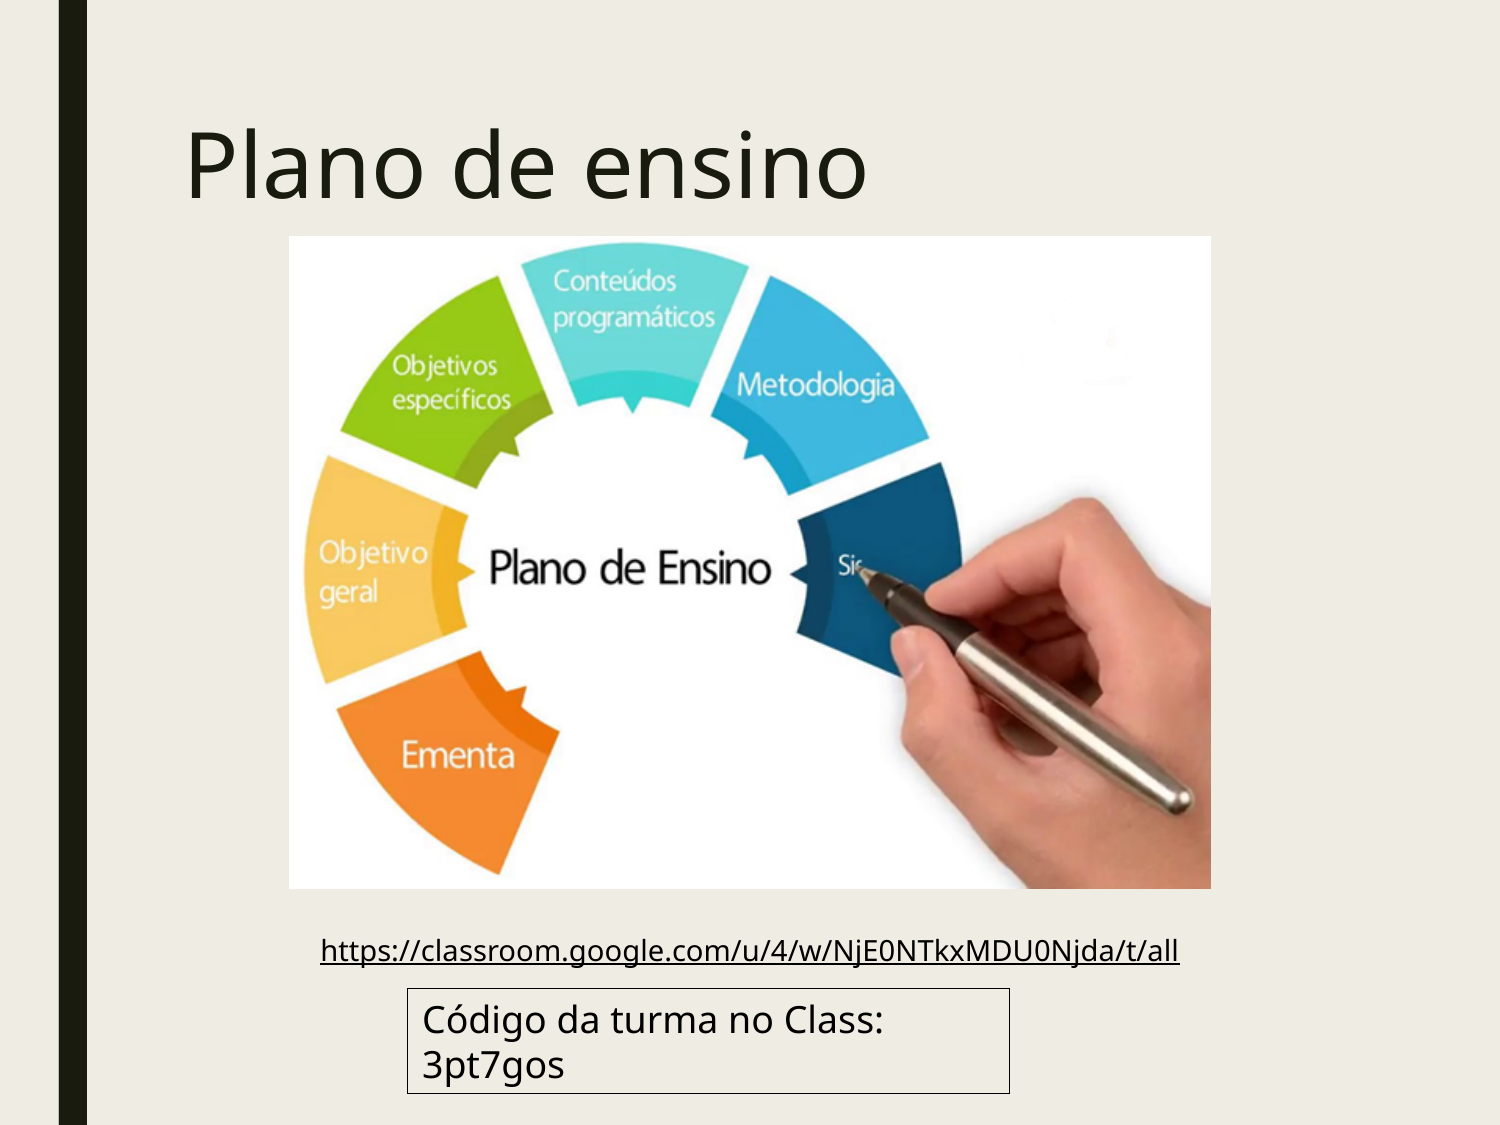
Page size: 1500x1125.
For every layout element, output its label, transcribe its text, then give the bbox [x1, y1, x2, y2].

title Plano de ensino [168, 112, 1351, 357]
list https://classroom.google.com/u/4/w/NjE0NTkxMDU0Njda/t/all [105, 924, 1395, 983]
text_box Código da turma no Class: 3pt7gos [407, 988, 1010, 1094]
picture [289, 236, 1211, 889]
